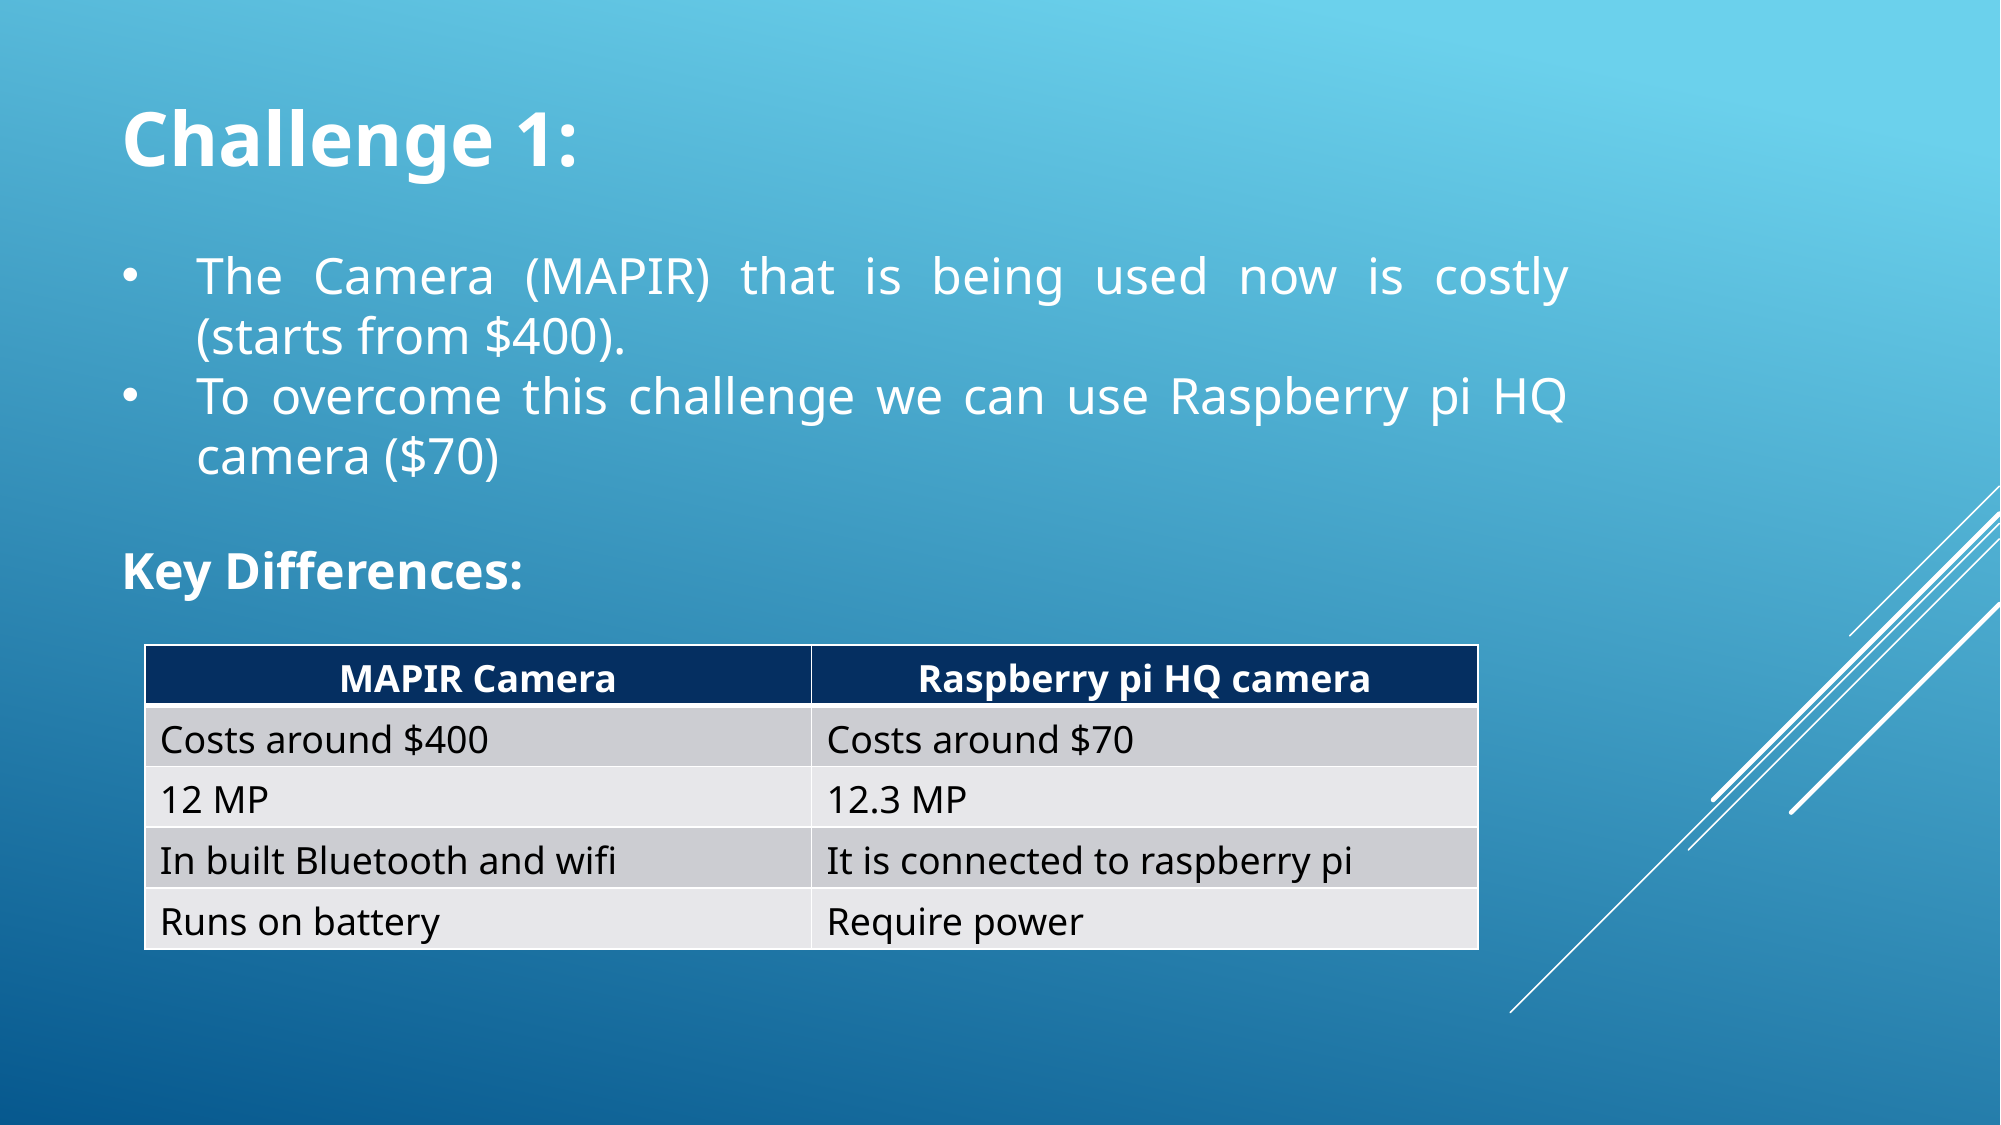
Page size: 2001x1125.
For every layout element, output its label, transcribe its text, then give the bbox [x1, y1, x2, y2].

table_cell Costs around $70 [812, 708, 1477, 766]
table_cell Require power [812, 889, 1477, 948]
text_box Key Differences: [106, 532, 1109, 607]
table_cell 12 MP [146, 767, 811, 826]
table_cell Costs around $400 [146, 708, 811, 766]
text_box The Camera (MAPIR) that is being used now is costly (starts from $400). To overcome this challenge we can use Raspberry pi HQ camera ($70) [106, 236, 1585, 492]
table_header MAPIR Camera [146, 646, 811, 703]
table_cell 12.3 MP [812, 767, 1477, 826]
table_header Raspberry pi HQ camera [812, 646, 1477, 703]
table_cell In built Bluetooth and wifi [146, 828, 811, 887]
text_box Challenge 1: [106, 84, 812, 189]
table_cell Runs on battery [146, 889, 811, 948]
table_cell It is connected to raspberry pi [812, 828, 1477, 887]
